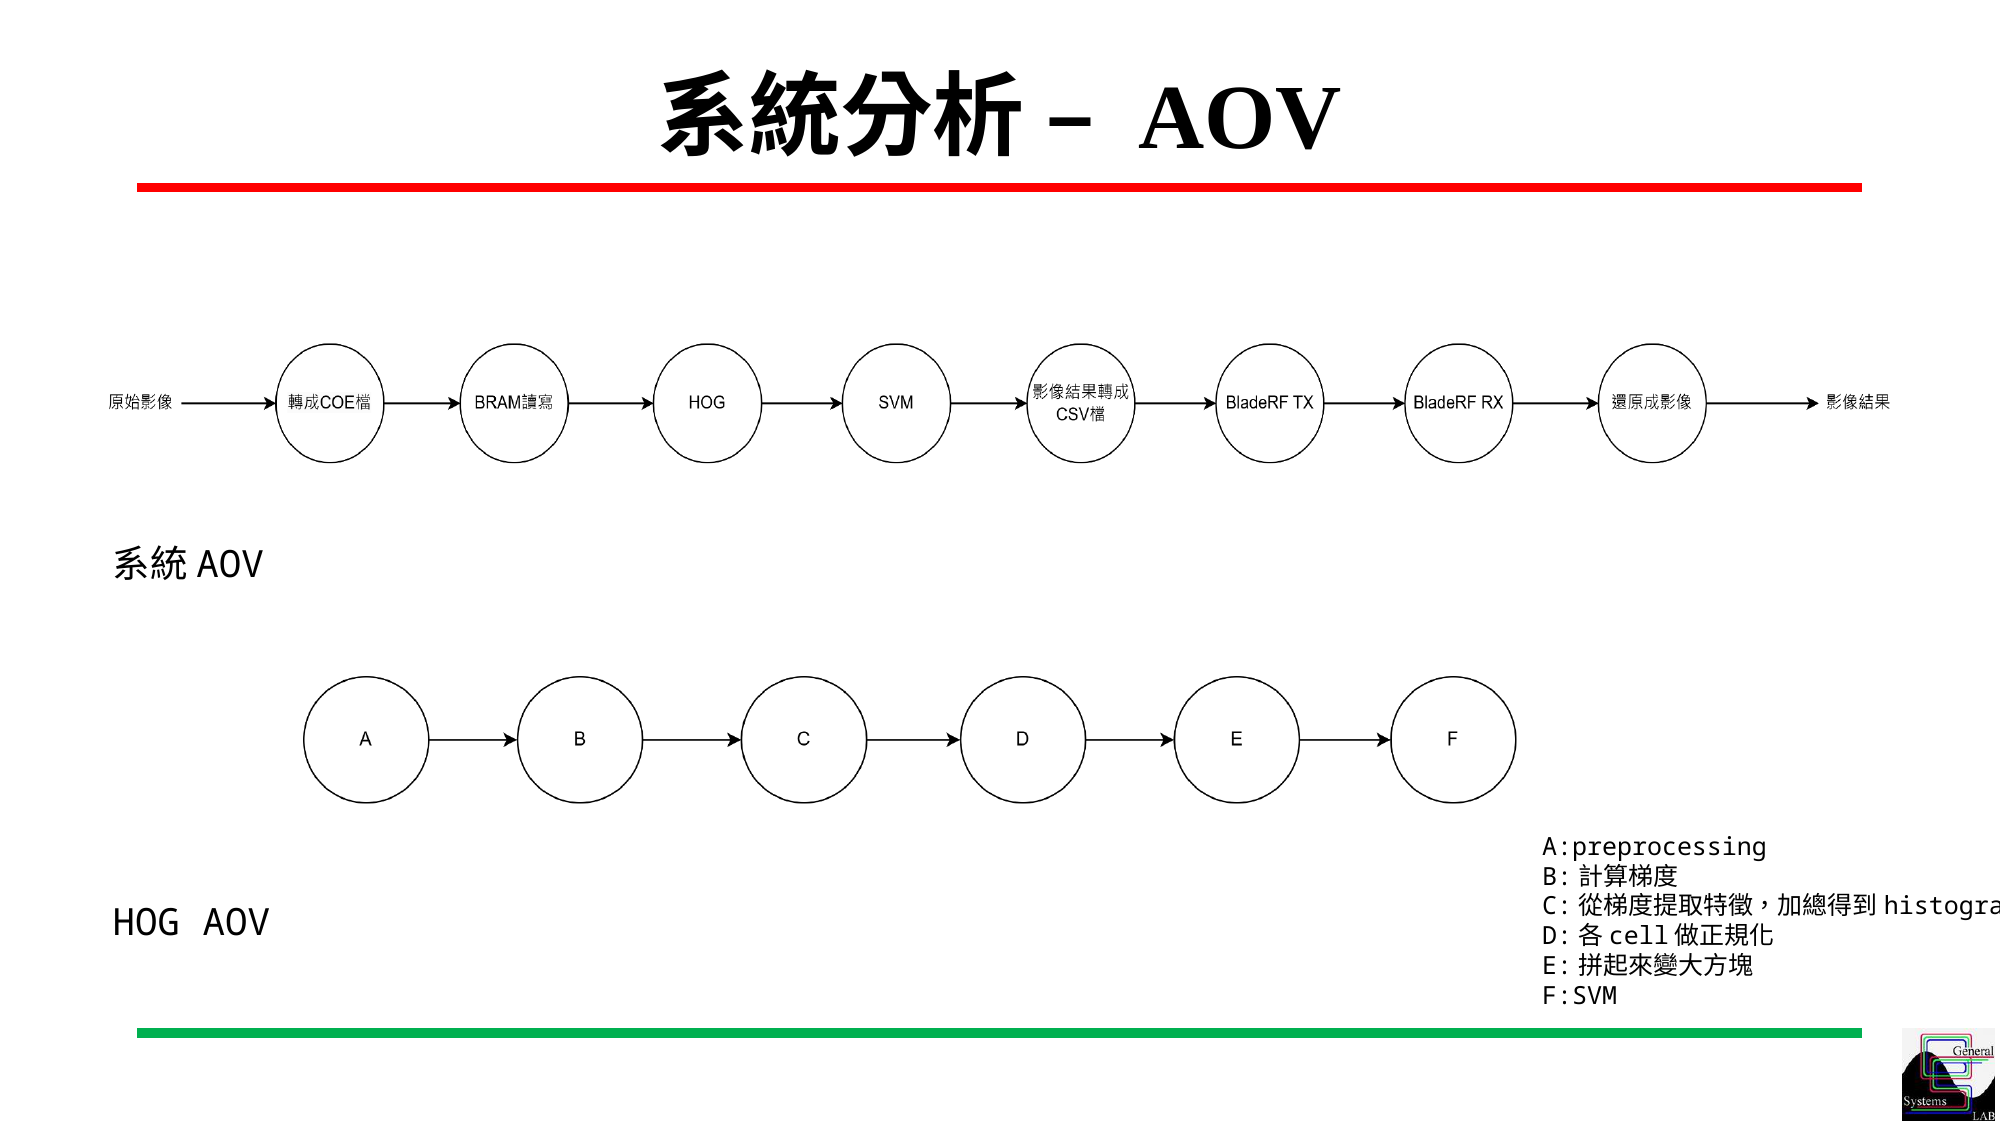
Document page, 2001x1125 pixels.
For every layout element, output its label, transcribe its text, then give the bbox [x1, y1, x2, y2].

text_box HOG AOV [97, 890, 457, 951]
text_box 系統AOV [97, 532, 457, 592]
text_box A:preprocessing B:計算梯度 C:從梯度提取特徵，加總得到histogram D:各cell做正規化 E:拼起來變大方塊 F:SVM [1527, 822, 2000, 1017]
picture [287, 660, 1532, 819]
picture [1902, 1028, 1995, 1121]
title 系統分析 – AOV [137, 59, 1863, 178]
picture [86, 328, 1914, 478]
